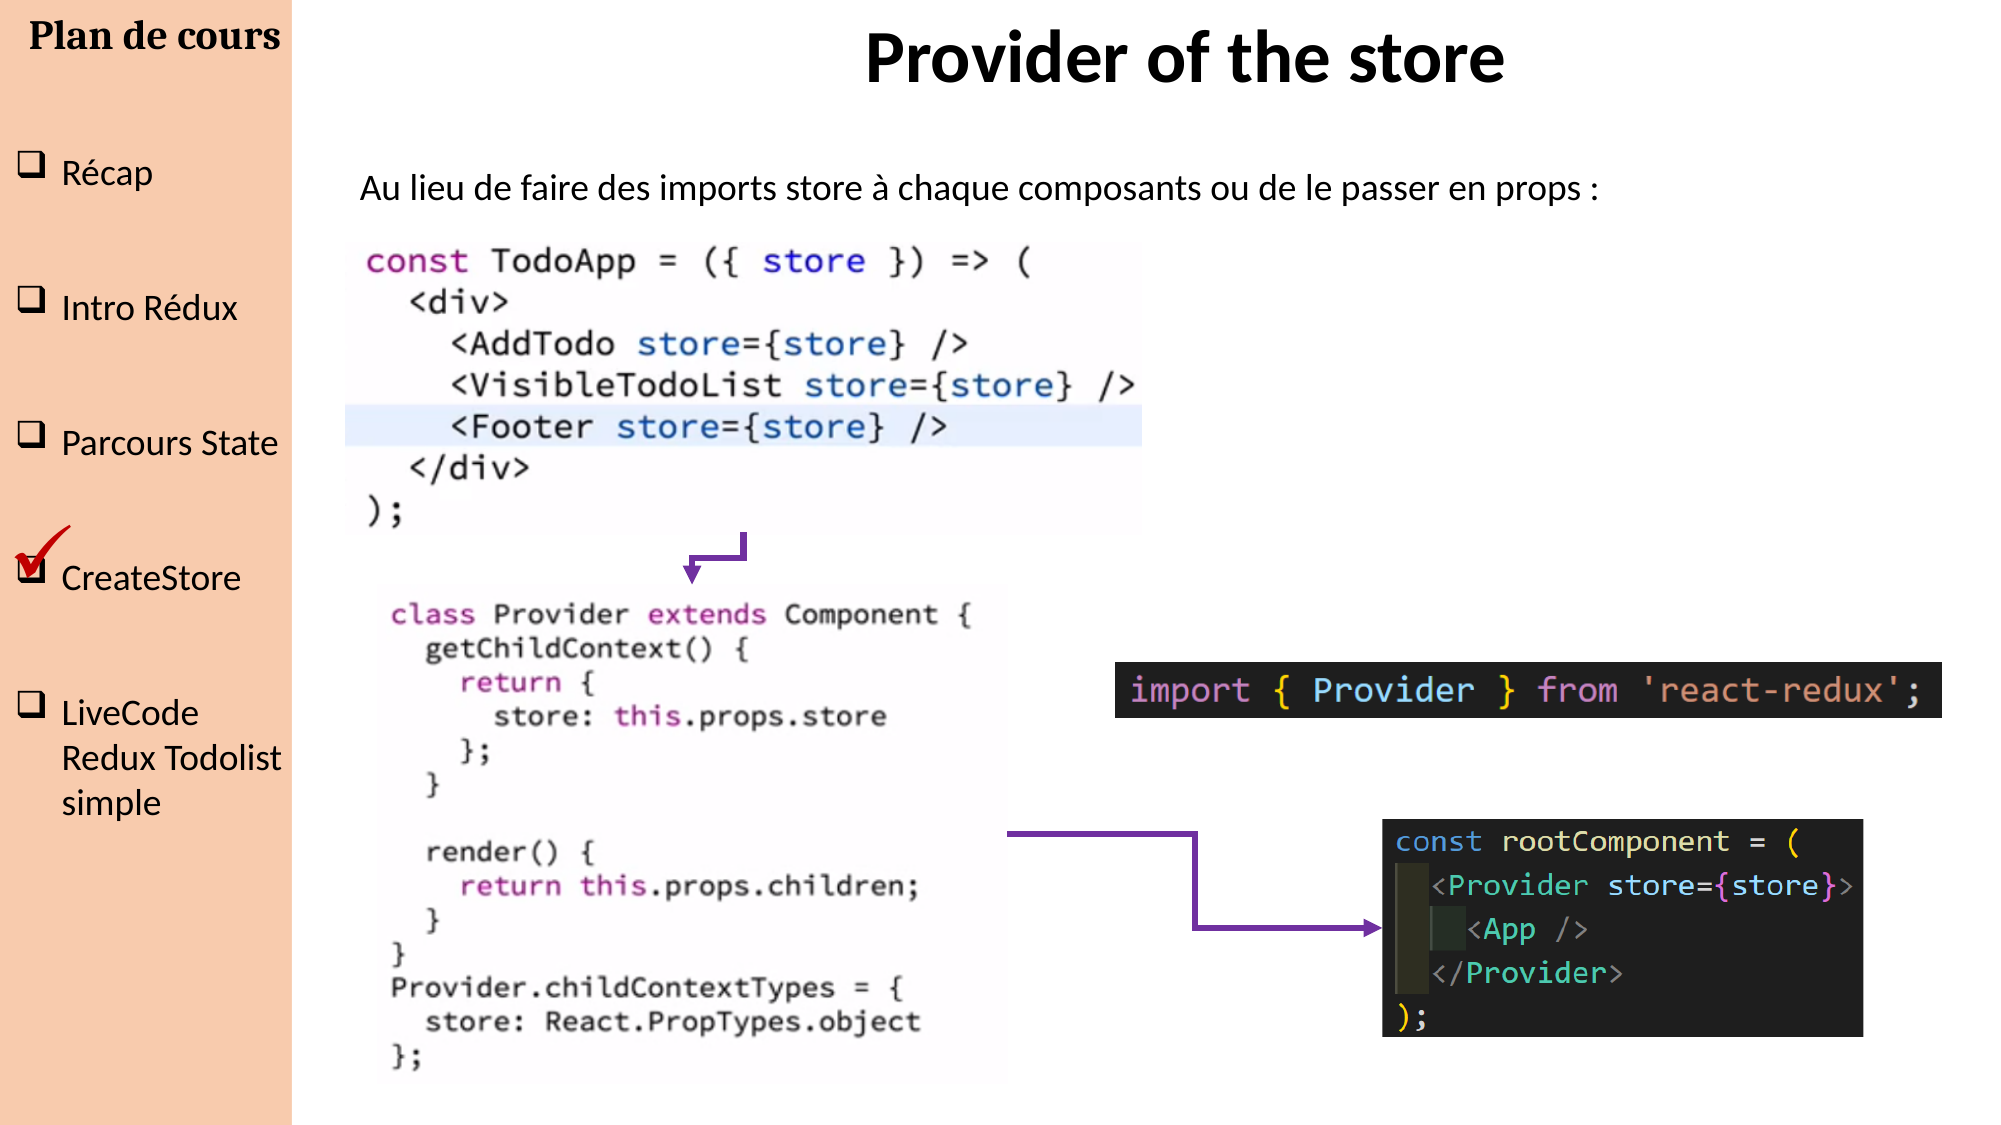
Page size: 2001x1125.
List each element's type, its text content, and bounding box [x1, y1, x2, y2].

text_box [0, 512, 202, 628]
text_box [1007, 834, 1383, 928]
picture [1115, 662, 1942, 718]
text_box Au lieu de faire des imports store à chaque composants ou de le passer en props : [345, 155, 1985, 216]
text_box Provider of the store [622, 0, 1750, 105]
picture [377, 584, 1008, 1084]
picture [345, 242, 1142, 535]
picture [1382, 819, 1864, 1037]
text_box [691, 532, 744, 584]
